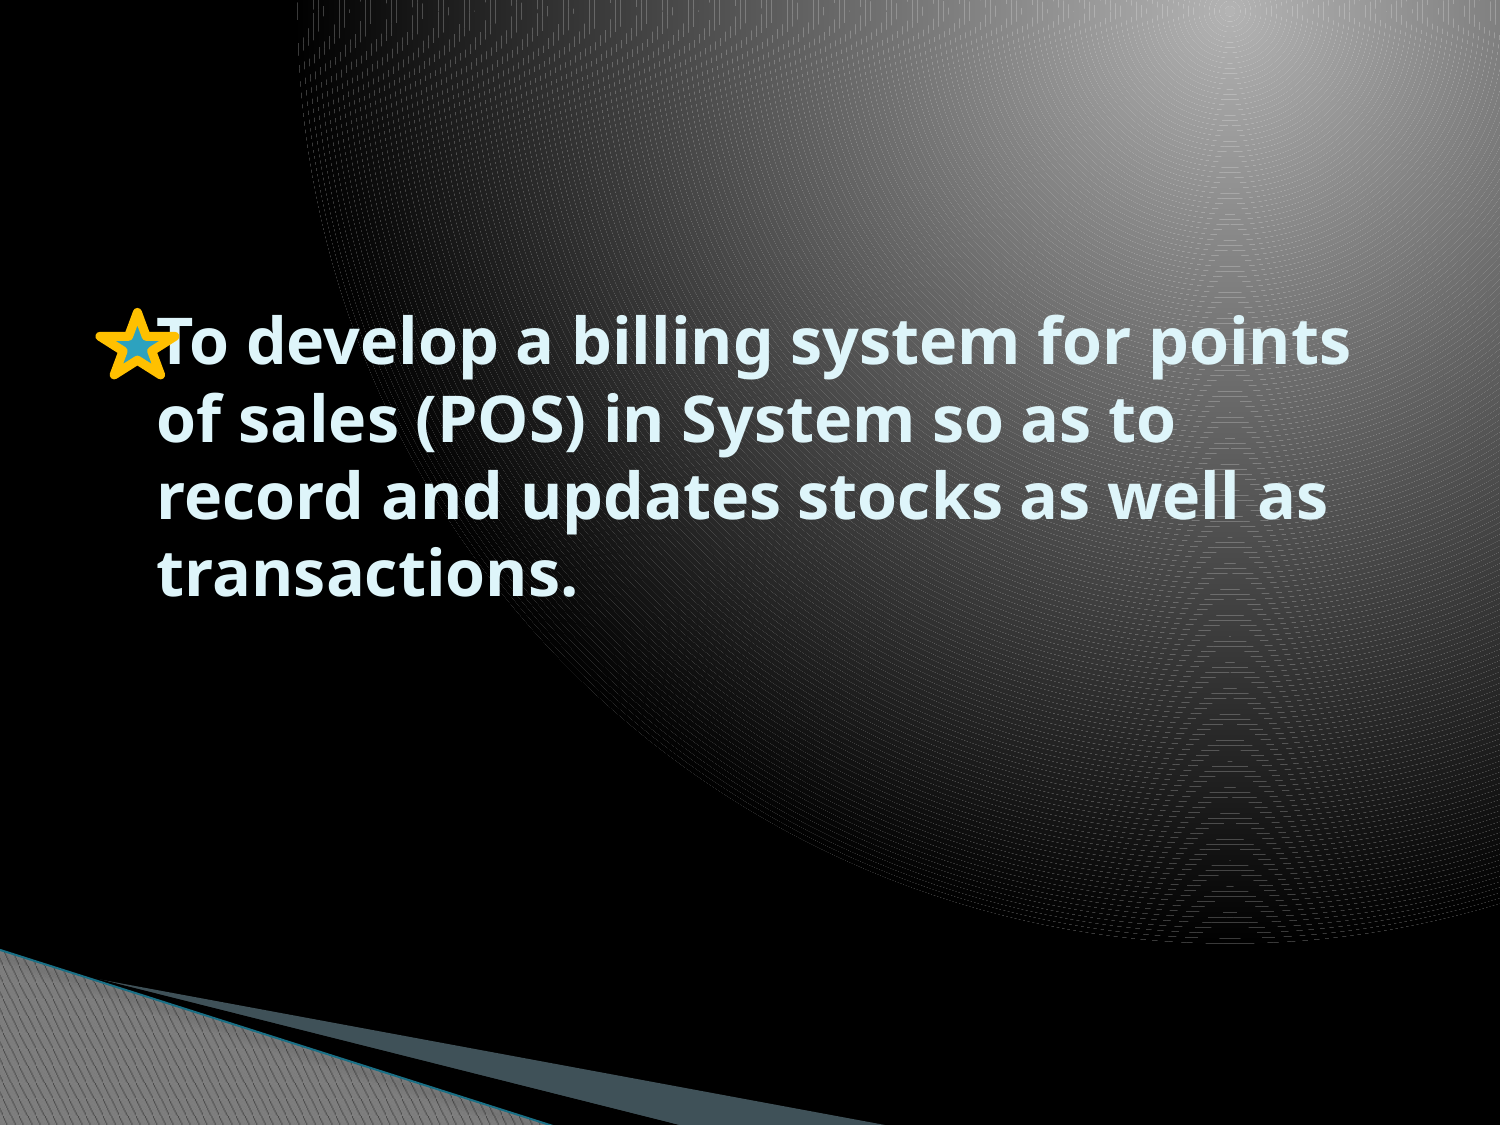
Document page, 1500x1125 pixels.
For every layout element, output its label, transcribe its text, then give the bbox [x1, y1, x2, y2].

picture [0, 952, 543, 1125]
title To develop a billing system for points of sales (POS) in System so as to record and updates stocks as well as transactions. [75, 162, 1425, 850]
text_box [95, 307, 180, 380]
